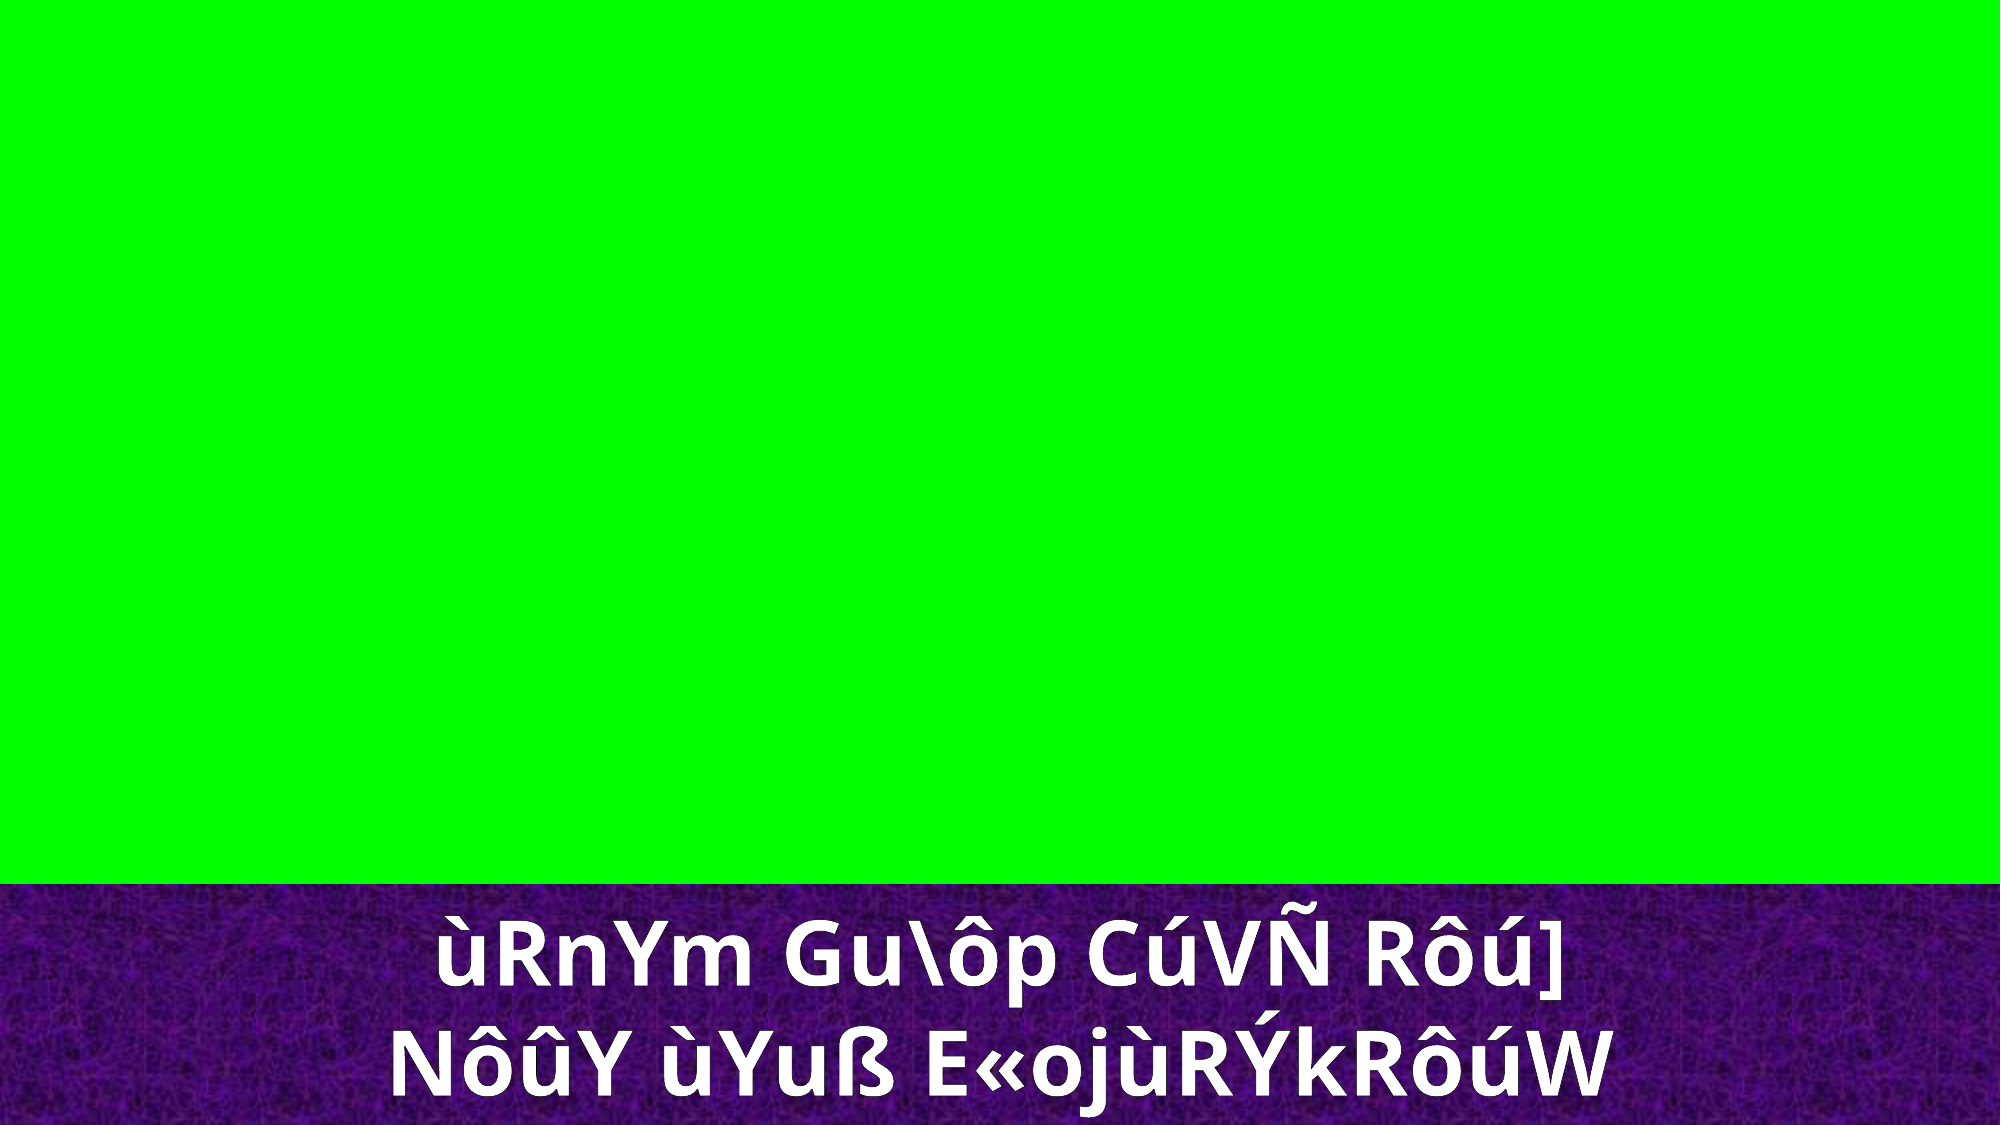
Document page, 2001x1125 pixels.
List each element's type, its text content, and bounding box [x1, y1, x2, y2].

text_box ùRnYm Gu\ôp CúVÑ Rôú] NôûY ùYuß E«ojùRÝkRôúW [0, 886, 2000, 1122]
